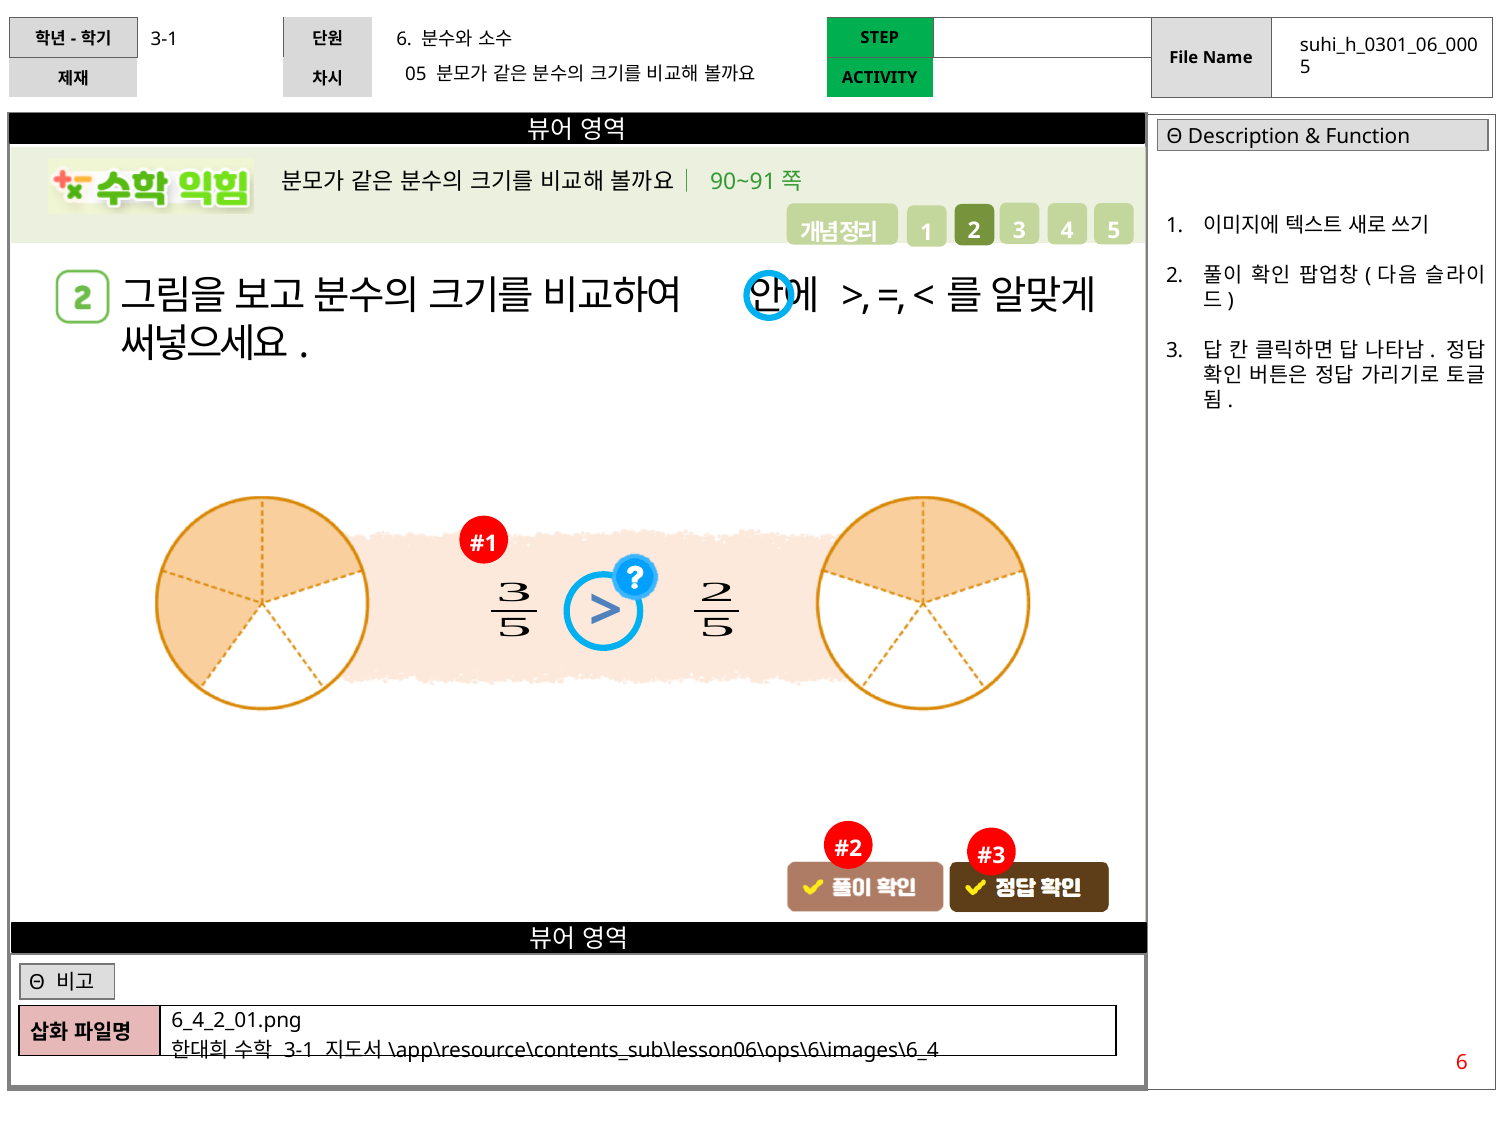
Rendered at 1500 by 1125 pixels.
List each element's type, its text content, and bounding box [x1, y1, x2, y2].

text_box 6. 분수와 소수 [381, 18, 538, 55]
text_box 분모가 같은 분수의 크기를 비교해 볼까요│ 90~91쪽 [266, 159, 905, 202]
picture [948, 858, 1111, 913]
text_box 5 [1092, 194, 1140, 251]
text_box 3-1 [135, 18, 278, 55]
text_box 4 [1048, 194, 1092, 251]
text_box suhi_h_0301_06_0005 [1285, 25, 1495, 91]
picture [784, 858, 944, 913]
picture [48, 158, 254, 214]
text_box 그림을 보고 분수의 크기를 비교하여 안에 >, =, <를 알맞게 써넣으세요. [105, 263, 1109, 373]
text_box 05 분모가 같은 분수의 크기를 비교해 볼까요 [390, 54, 804, 91]
table_header Θ Description & Function [1158, 120, 1487, 150]
table_header 삽화 파일명 [20, 1006, 159, 1055]
text_box 개념 정리 [785, 196, 906, 253]
text_box 이미지에 텍스트 새로 쓰기 풀이 확인 팝업창(다음 슬라이드) 답 칸 클릭하면 답 나타남. 정답 확인 버튼은 정답 가리기로 토글 됨. [1151, 179, 1500, 469]
table_header 6_4_2_01.png 한대희 수학 3-1 지도서\app\resource\contents_sub\lesson06\ops\6\images\6_4 [161, 1006, 1115, 1055]
text_box 3 [1000, 194, 1048, 251]
picture [141, 463, 1064, 750]
text_box 2 [952, 194, 1000, 251]
text_box 1 [906, 196, 952, 253]
text_box #2 [821, 818, 875, 857]
text_box #3 [964, 825, 1018, 857]
picture [52, 265, 112, 327]
text_box [744, 270, 794, 320]
